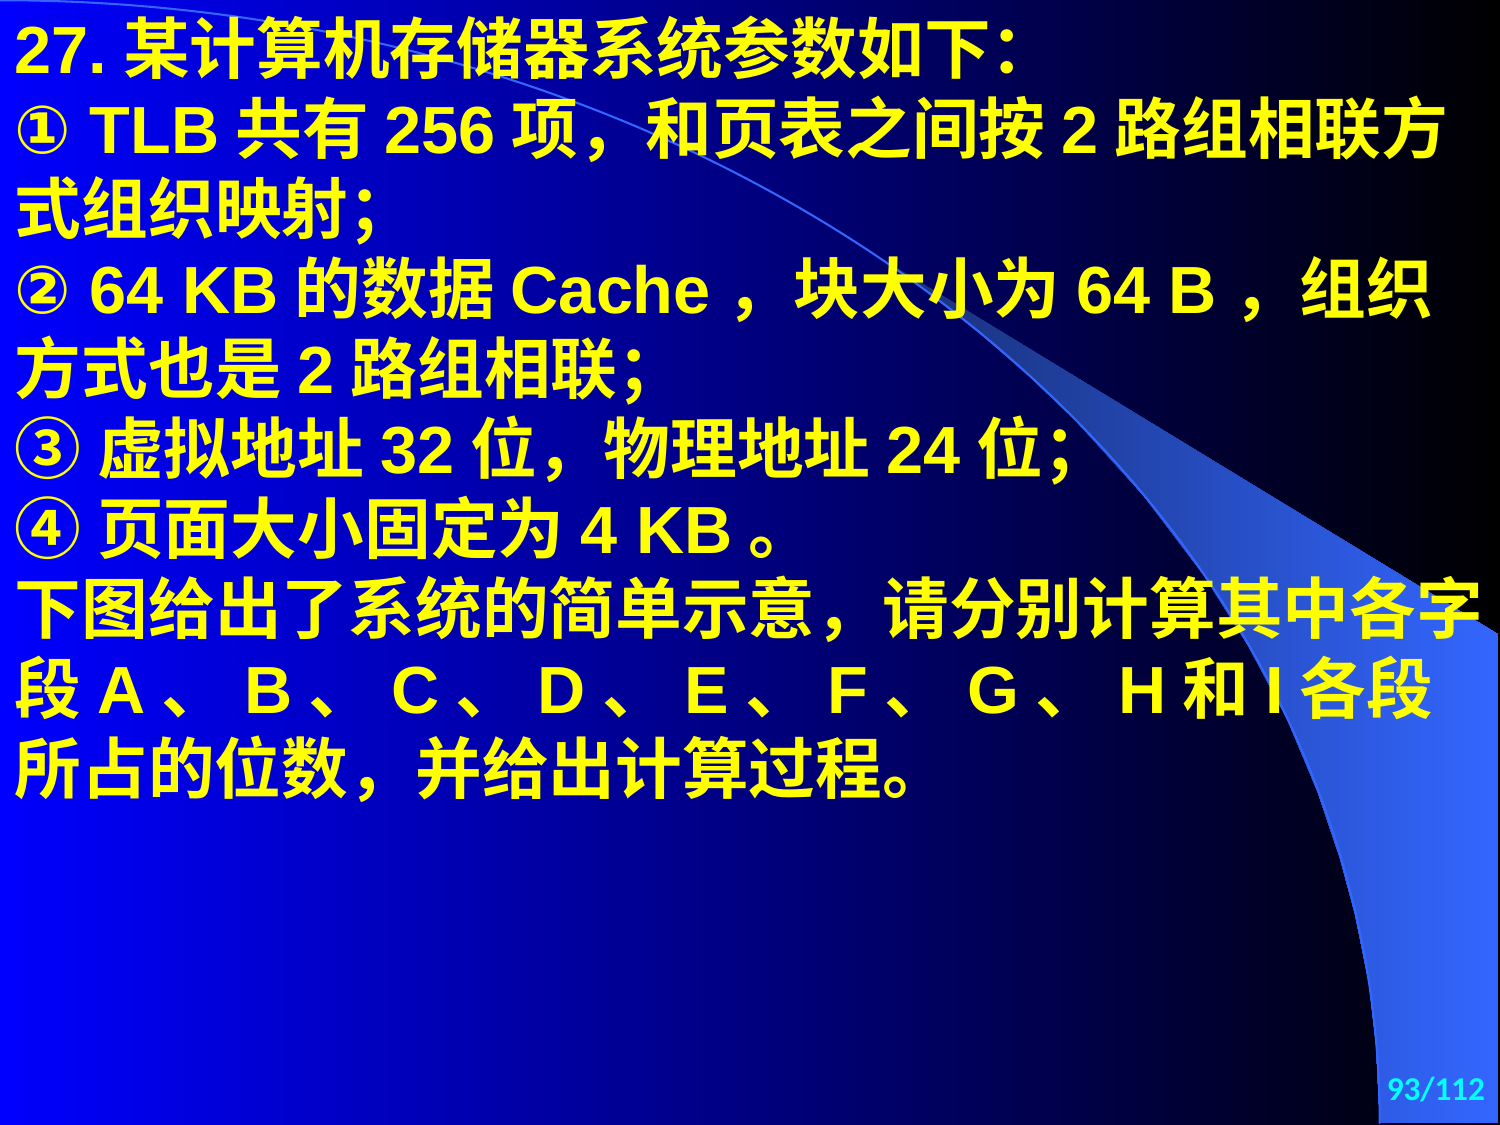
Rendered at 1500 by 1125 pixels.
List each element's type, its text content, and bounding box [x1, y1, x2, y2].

slide_number 93/112 [1187, 1049, 1500, 1125]
text_box 27.某计算机存储器系统参数如下： ① TLB共有256项，和页表之间按2路组相联方式组织映射； ② 64 KB的数据Cache，块大小为64 B，组织方式也是2路组相联； ③虚拟地址32位，物理地址24位； ④页面大小固定为4 KB。 下图给出了系统的简单示意，请分别计算其中各字段A、B、C、D、E、F、G、H和I各段所占的位数，并给出计算过程。 [0, 0, 1500, 815]
